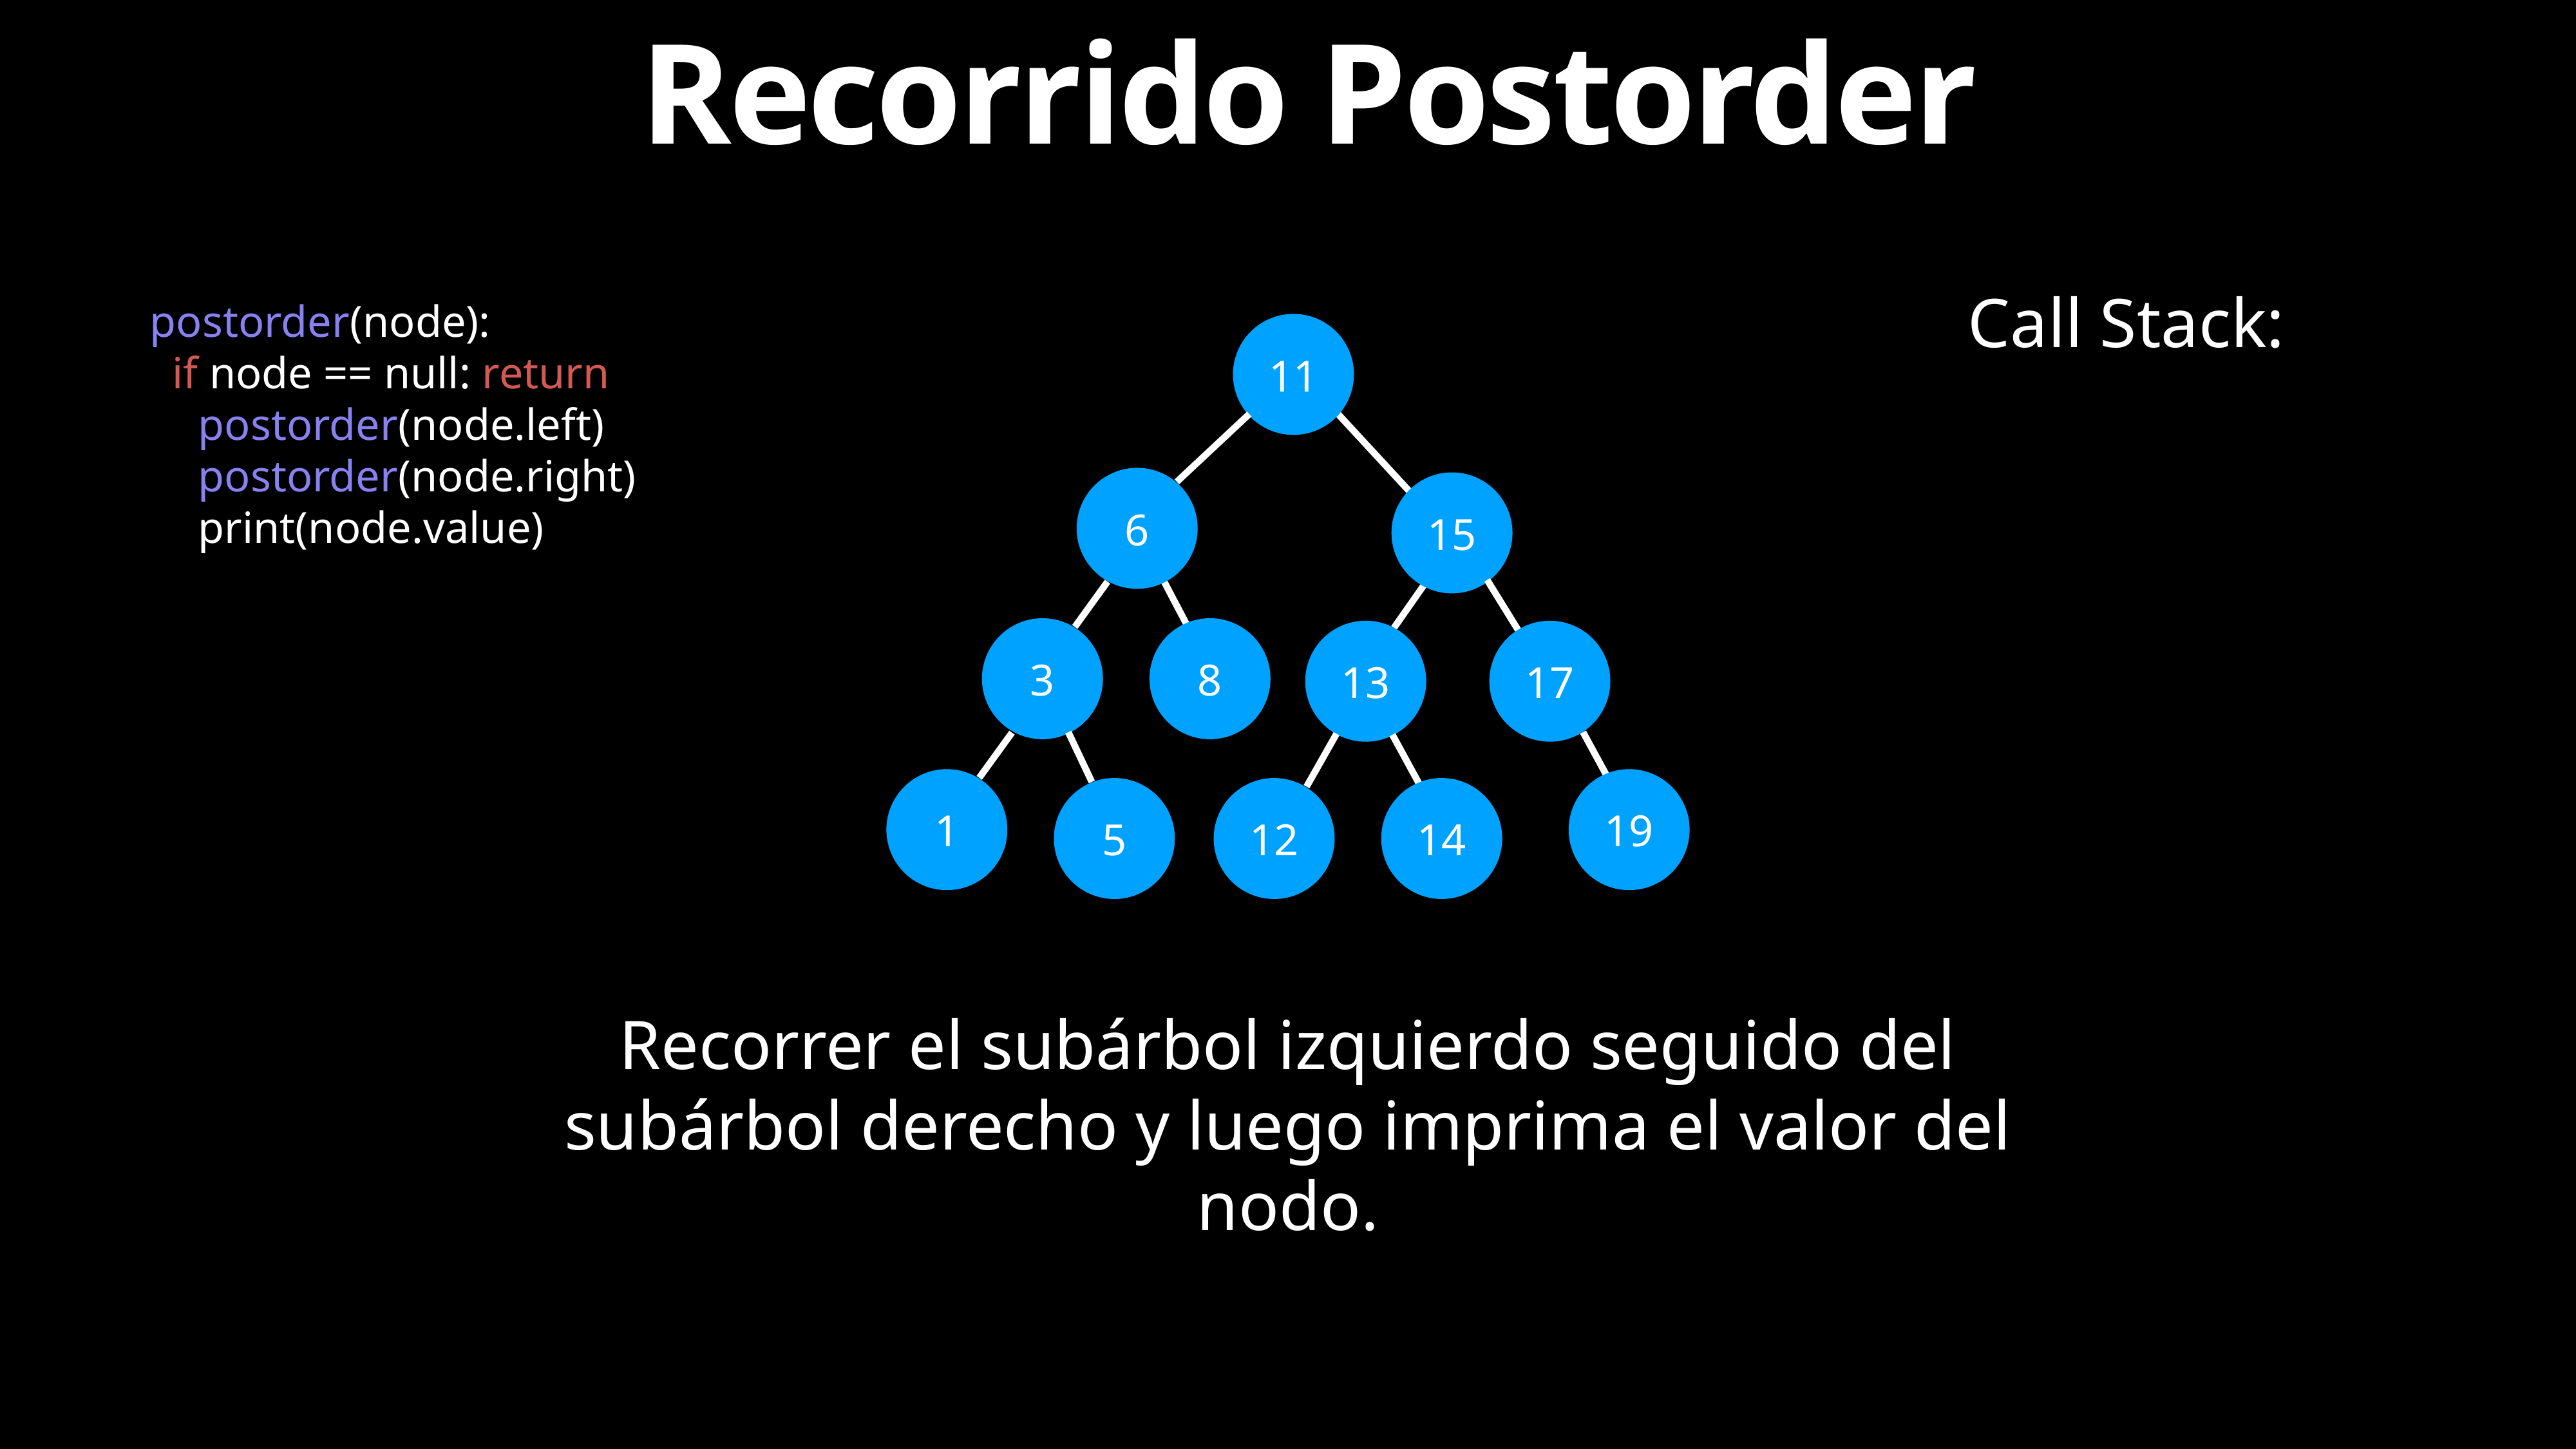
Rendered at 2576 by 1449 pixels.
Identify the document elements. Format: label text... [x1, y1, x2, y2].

text_box Recorrer el subárbol izquierdo seguido del subárbol derecho y luego imprima el valor del nodo. [480, 994, 2096, 1251]
text_box Call Stack: [1960, 272, 2293, 368]
title Recorrido Postorder [373, 13, 2244, 196]
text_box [886, 314, 1690, 900]
text_box postorder(node): if node == null: return postorder(node.left) postorder(node.right) print(node.value) [142, 286, 868, 559]
